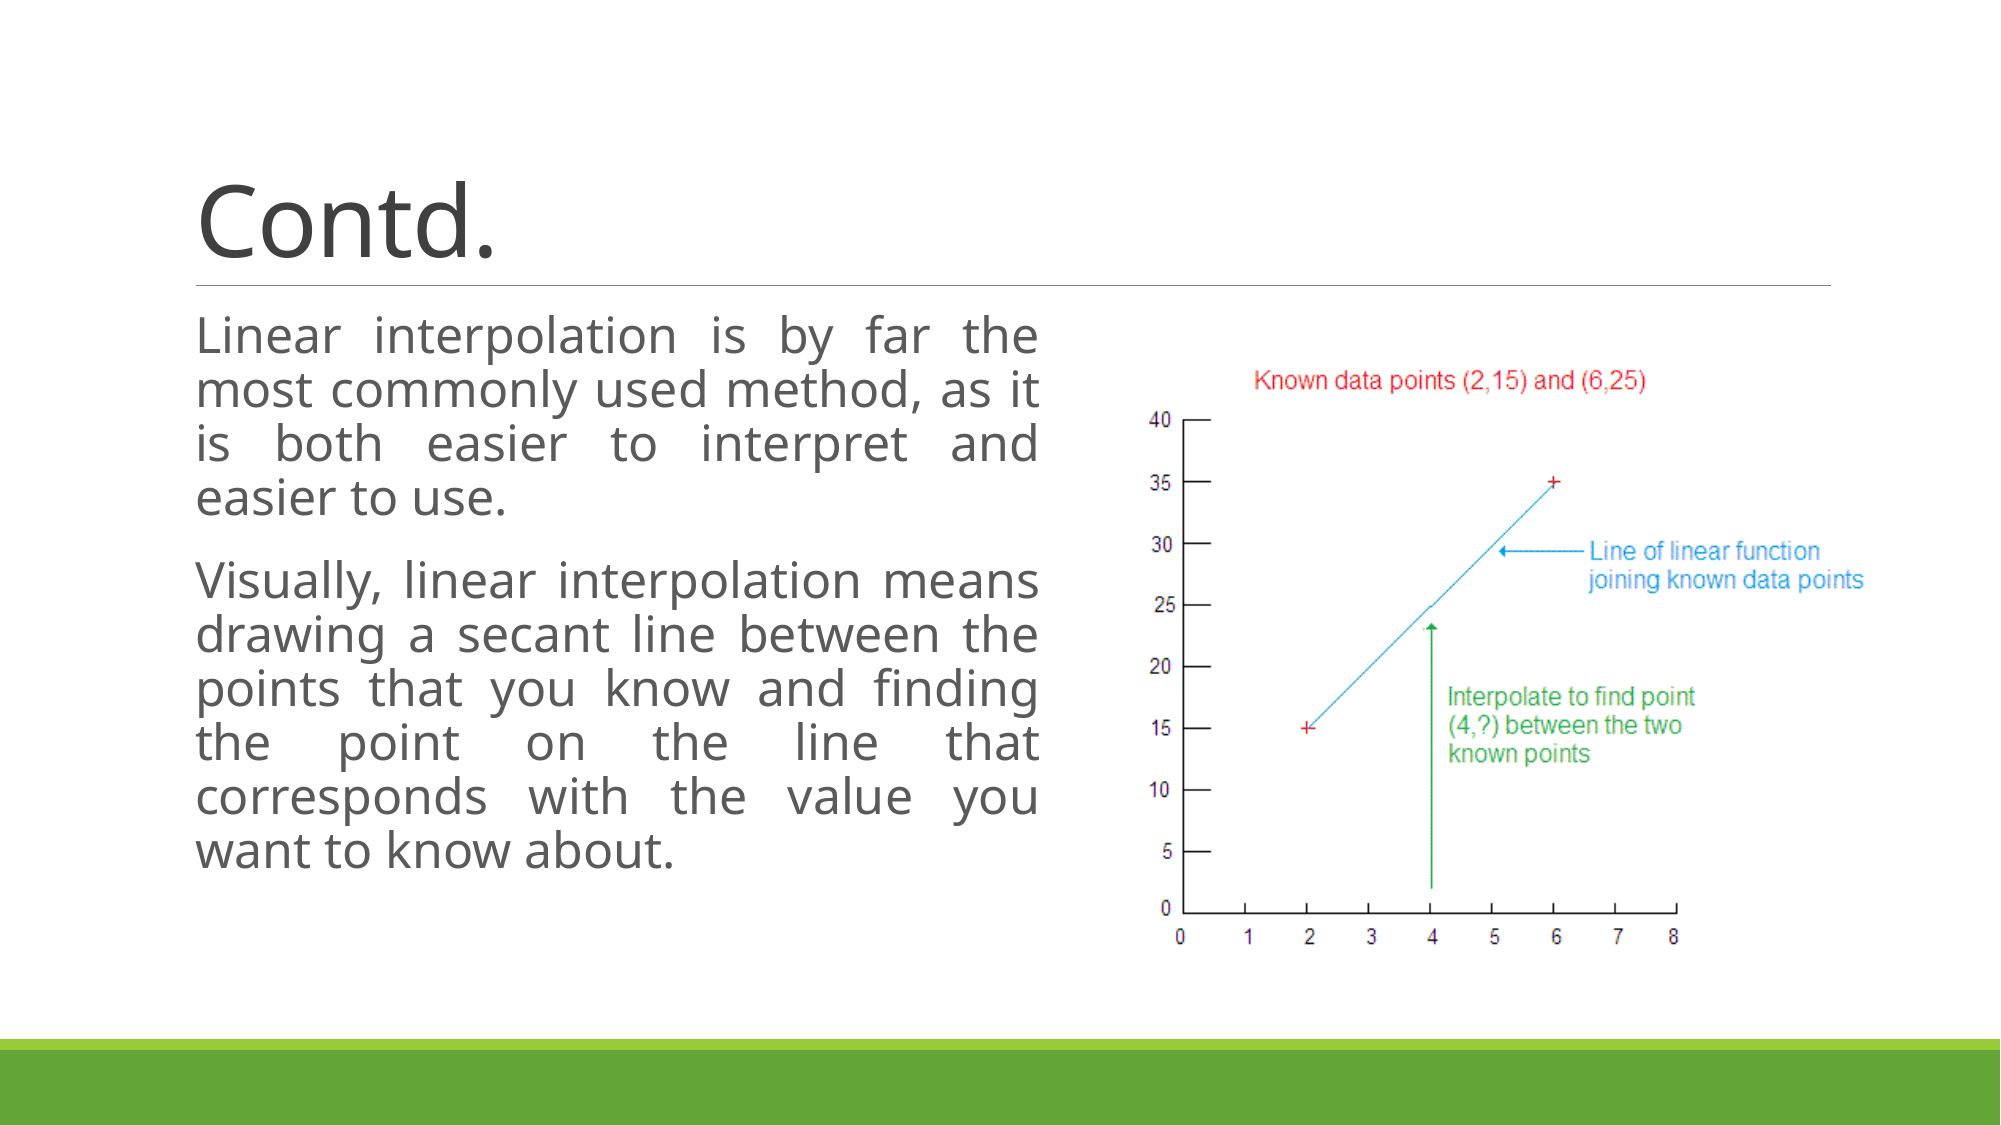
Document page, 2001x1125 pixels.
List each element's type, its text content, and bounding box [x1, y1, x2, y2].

picture [1118, 341, 1897, 966]
title Contd. [180, 47, 1830, 285]
list Linear interpolation is by far the most commonly used method, as it is both easier to interpret and easier to use. Visually, linear interpolation means drawing a secant line between the points that you know and finding the point on the line that corresponds with the value you want to know about. [180, 302, 1041, 963]
